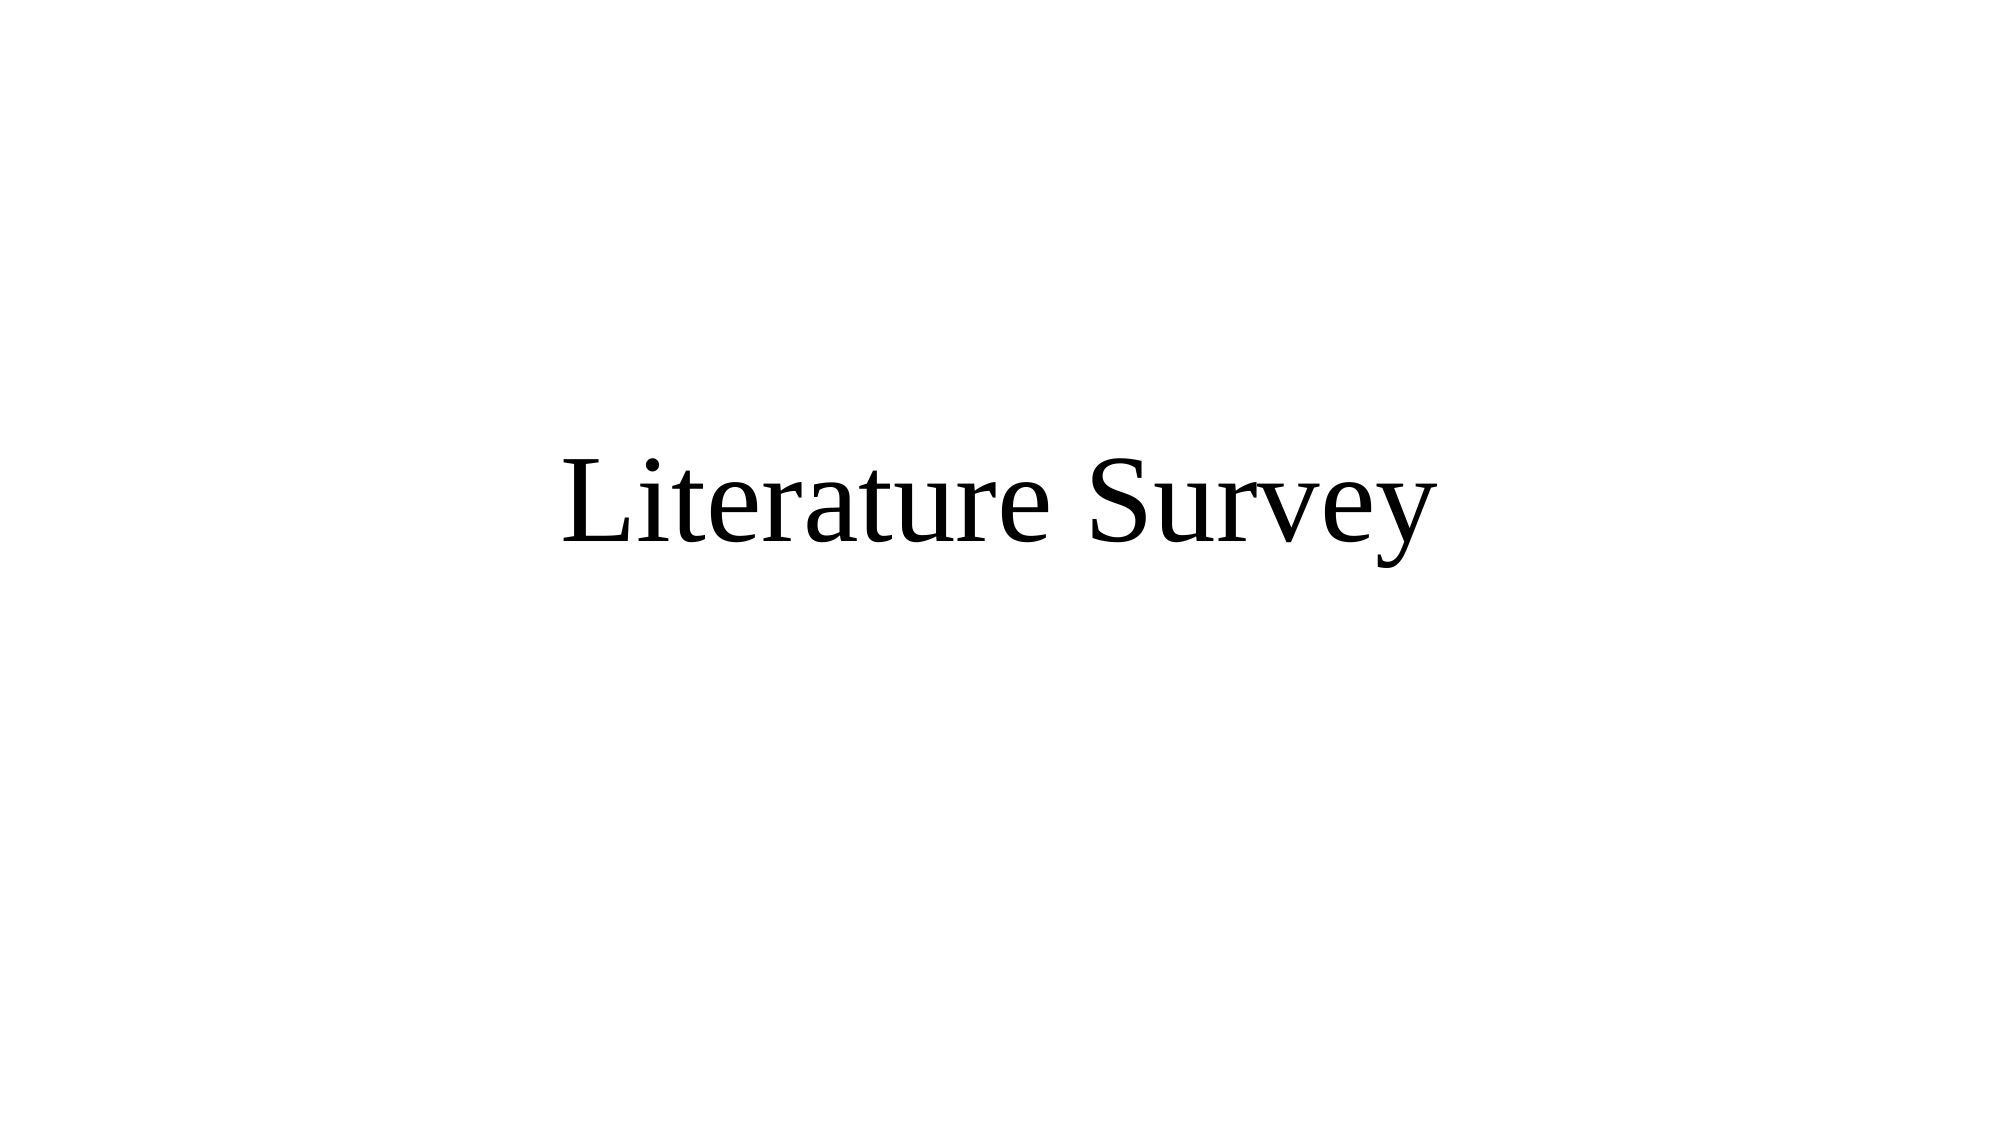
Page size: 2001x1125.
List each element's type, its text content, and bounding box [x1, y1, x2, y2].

title Literature Survey [249, 184, 1750, 576]
